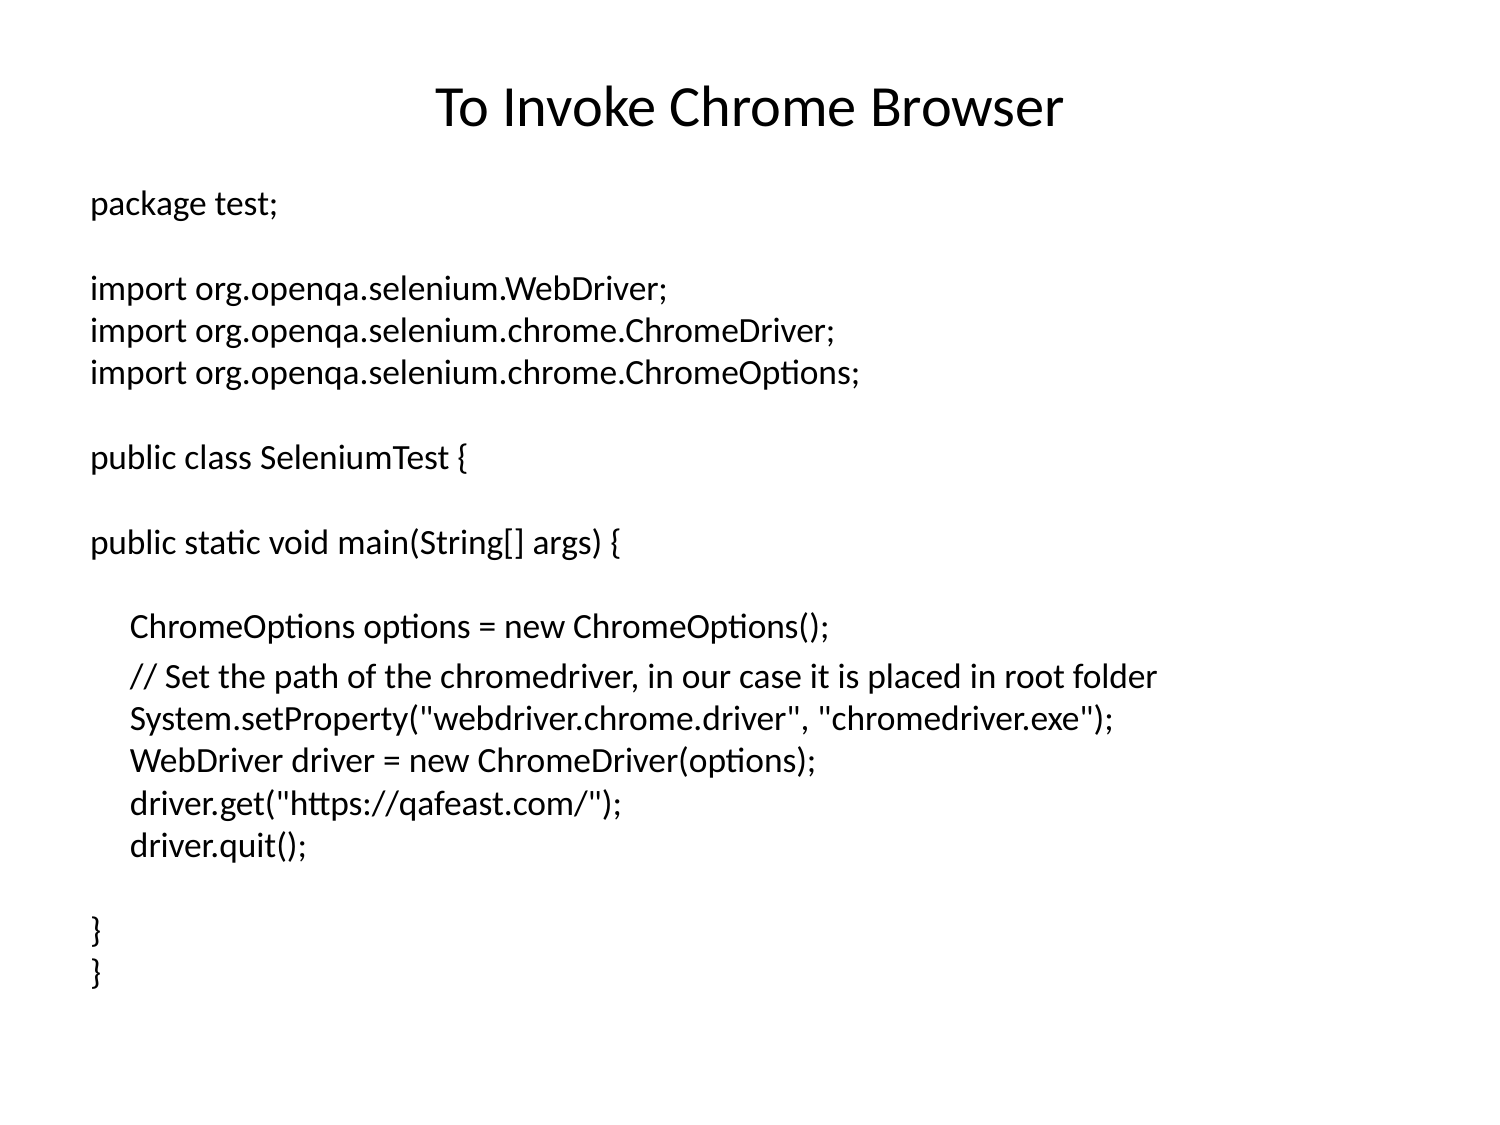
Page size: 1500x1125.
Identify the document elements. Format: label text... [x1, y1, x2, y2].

title To Invoke Chrome Browser [75, 45, 1425, 161]
list package test; import org.openqa.selenium.WebDriver; import org.openqa.selenium.chrome.ChromeDriver; import org.openqa.selenium.chrome.ChromeOptions; public class SeleniumTest { public static void main(String[] args) { ChromeOptions options = new ChromeOptions(); // Set the path of the chromedriver, in our case it is placed in root folder System.setProperty("webdriver.chrome.driver", "chromedriver.exe"); WebDriver driver = new ChromeDriver(options); driver.get("https://qafeast.com/"); driver.quit(); } } [75, 172, 1425, 1005]
